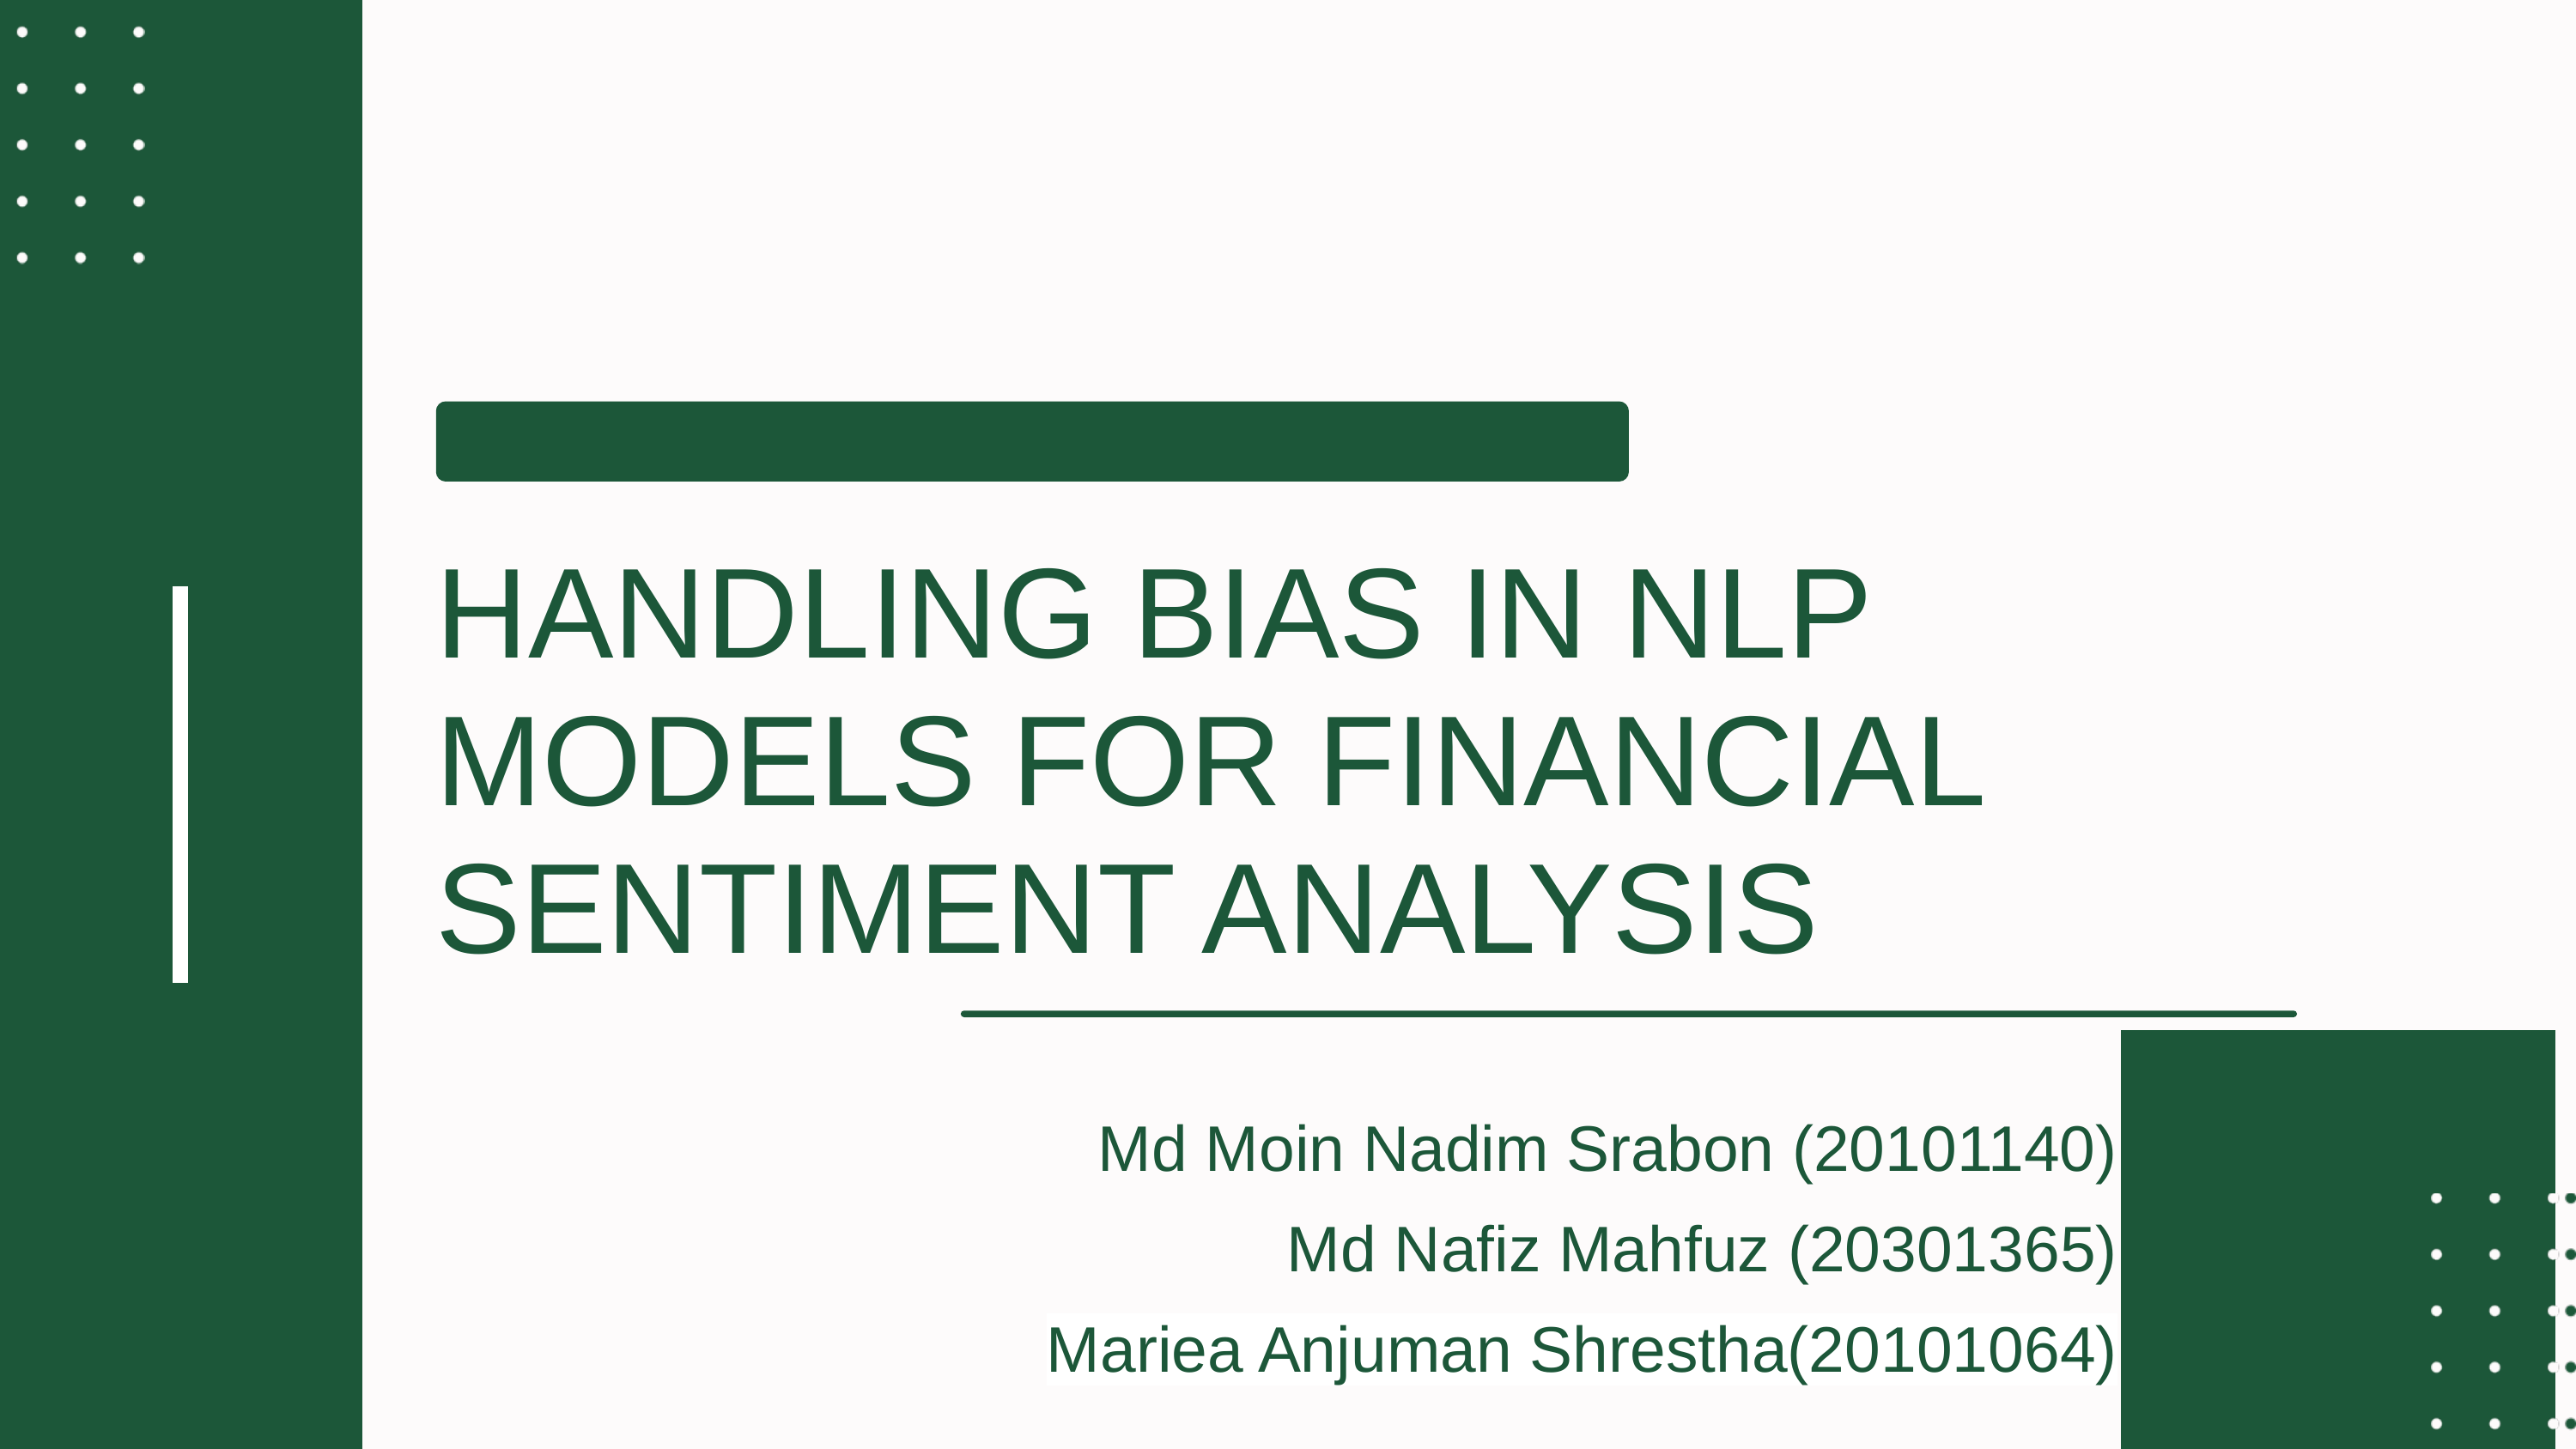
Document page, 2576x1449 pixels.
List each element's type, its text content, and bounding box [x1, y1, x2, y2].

text_box [2561, 1193, 2576, 1449]
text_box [2120, 1029, 2556, 1449]
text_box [0, 0, 363, 1449]
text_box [960, 998, 2298, 1018]
text_box HANDLING BIAS IN NLP MODELS FOR FINANCIAL SENTIMENT ANALYSIS [435, 540, 2047, 983]
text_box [173, 574, 189, 984]
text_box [435, 390, 1630, 482]
text_box Md Moin Nadim Srabon (20101140) Md Nafiz Mahfuz (20301365) Mariea Anjuman Shrestha(20101064) [883, 1083, 2116, 1449]
